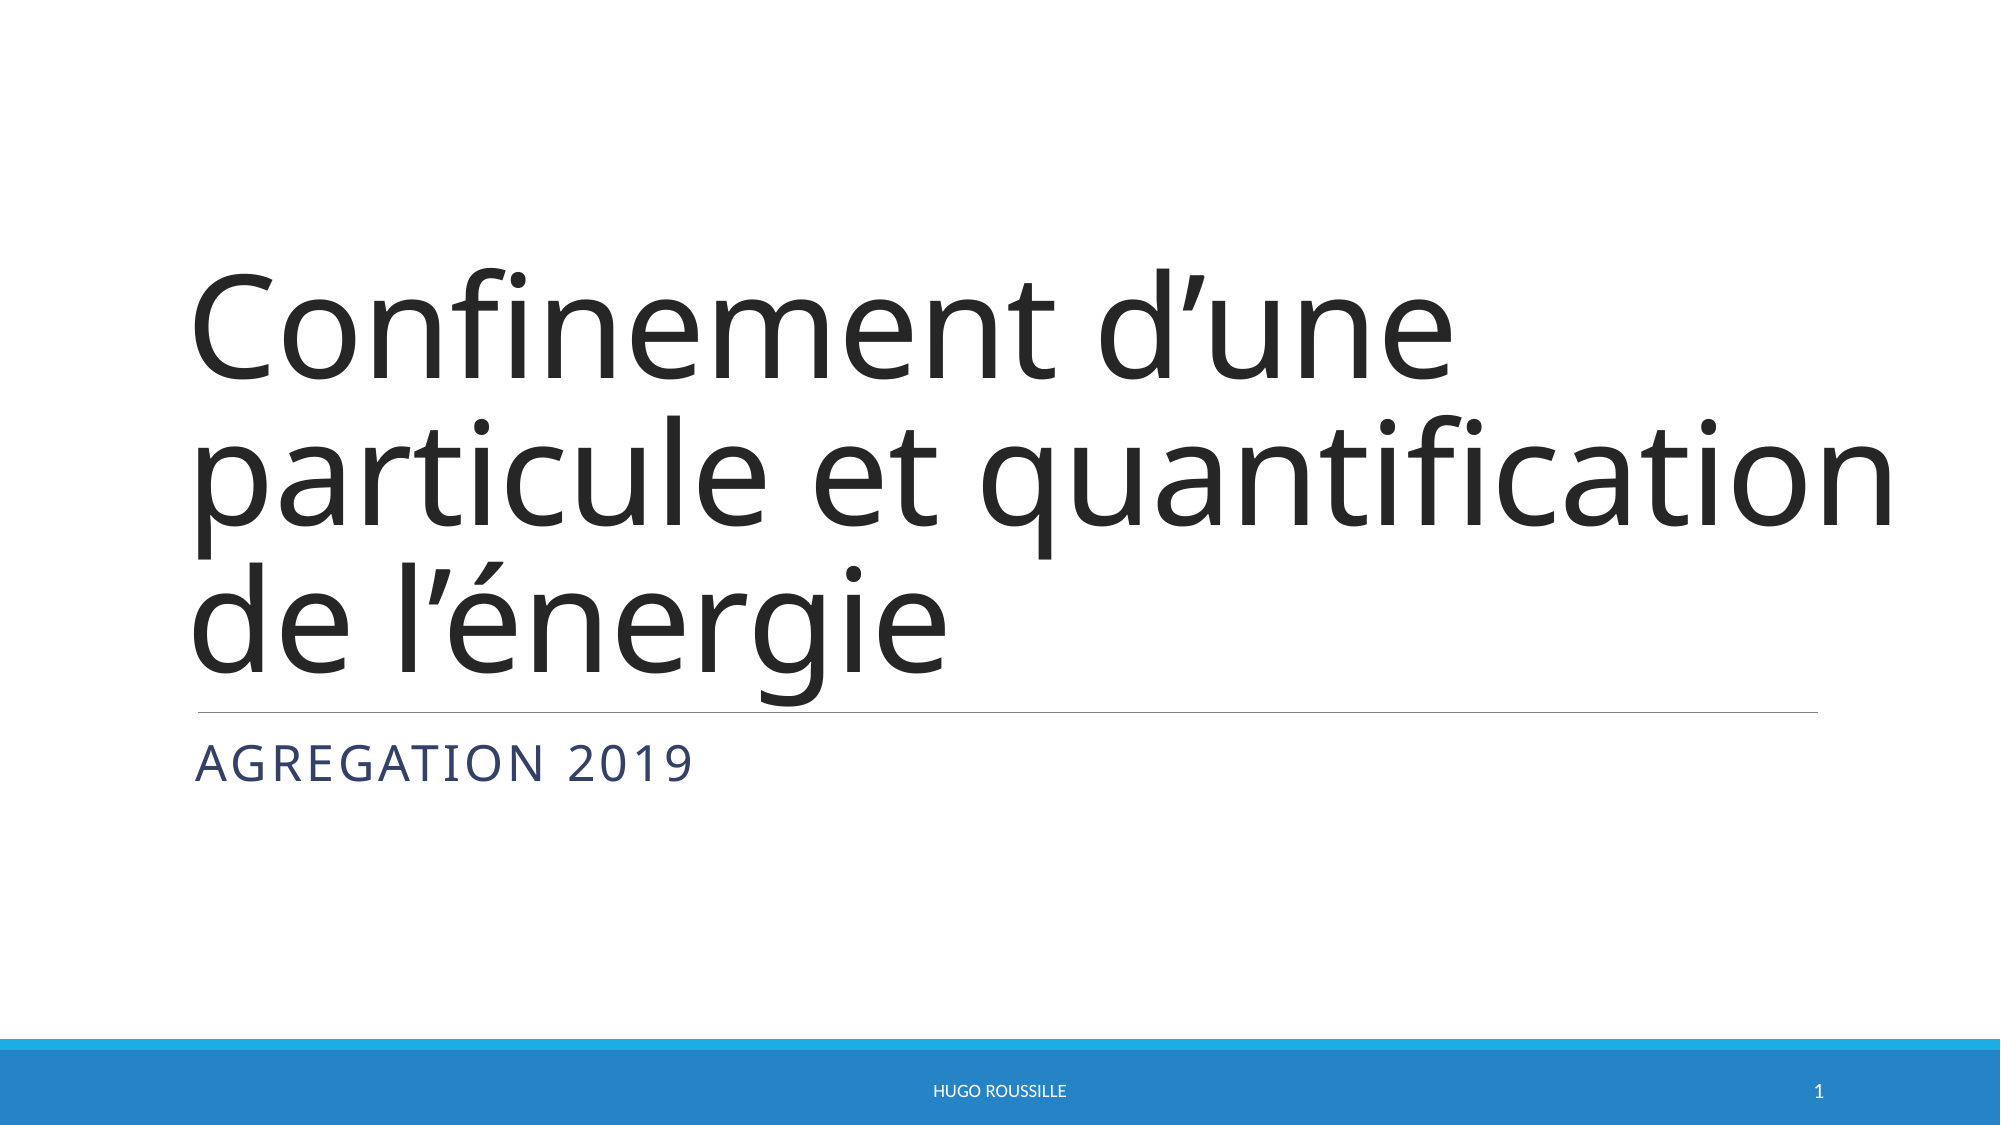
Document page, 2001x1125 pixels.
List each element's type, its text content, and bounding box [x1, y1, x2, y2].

title Confinement d’une particule et quantification de l’énergie [171, 124, 1984, 710]
footer HUGO ROUSSILLE [604, 1059, 1396, 1120]
subtitle AGREGATION 2019 [180, 730, 1831, 919]
slide_number 1 [1624, 1059, 1840, 1120]
